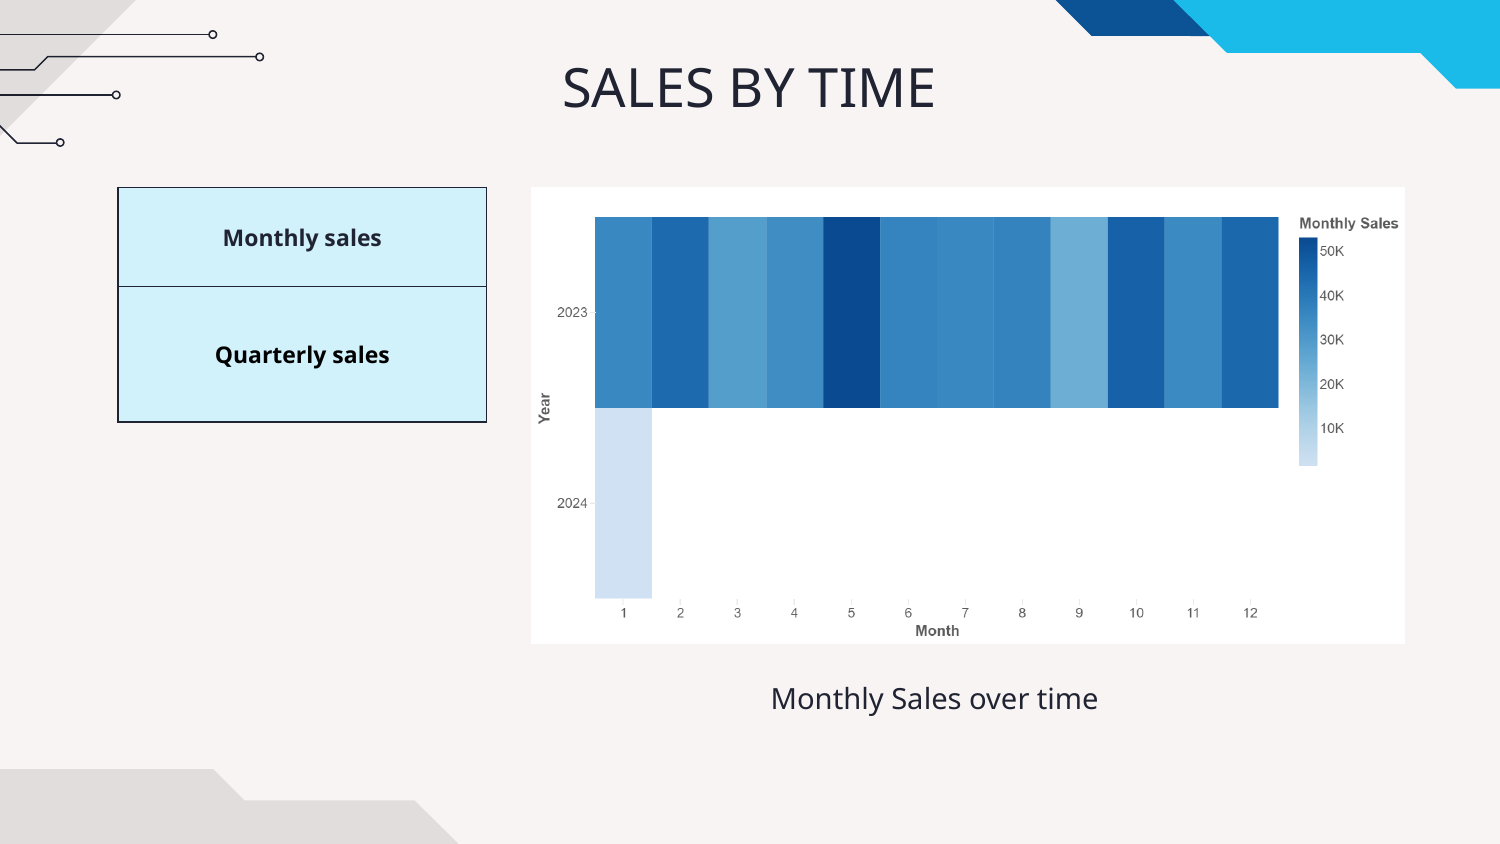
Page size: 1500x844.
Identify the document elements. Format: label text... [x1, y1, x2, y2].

text_box Monthly Sales over time [531, 664, 1339, 732]
picture [530, 187, 1405, 644]
table_header Monthly sales [119, 188, 486, 286]
table_cell Quarterly sales [119, 287, 486, 421]
title SALES BY TIME [118, 38, 1382, 133]
